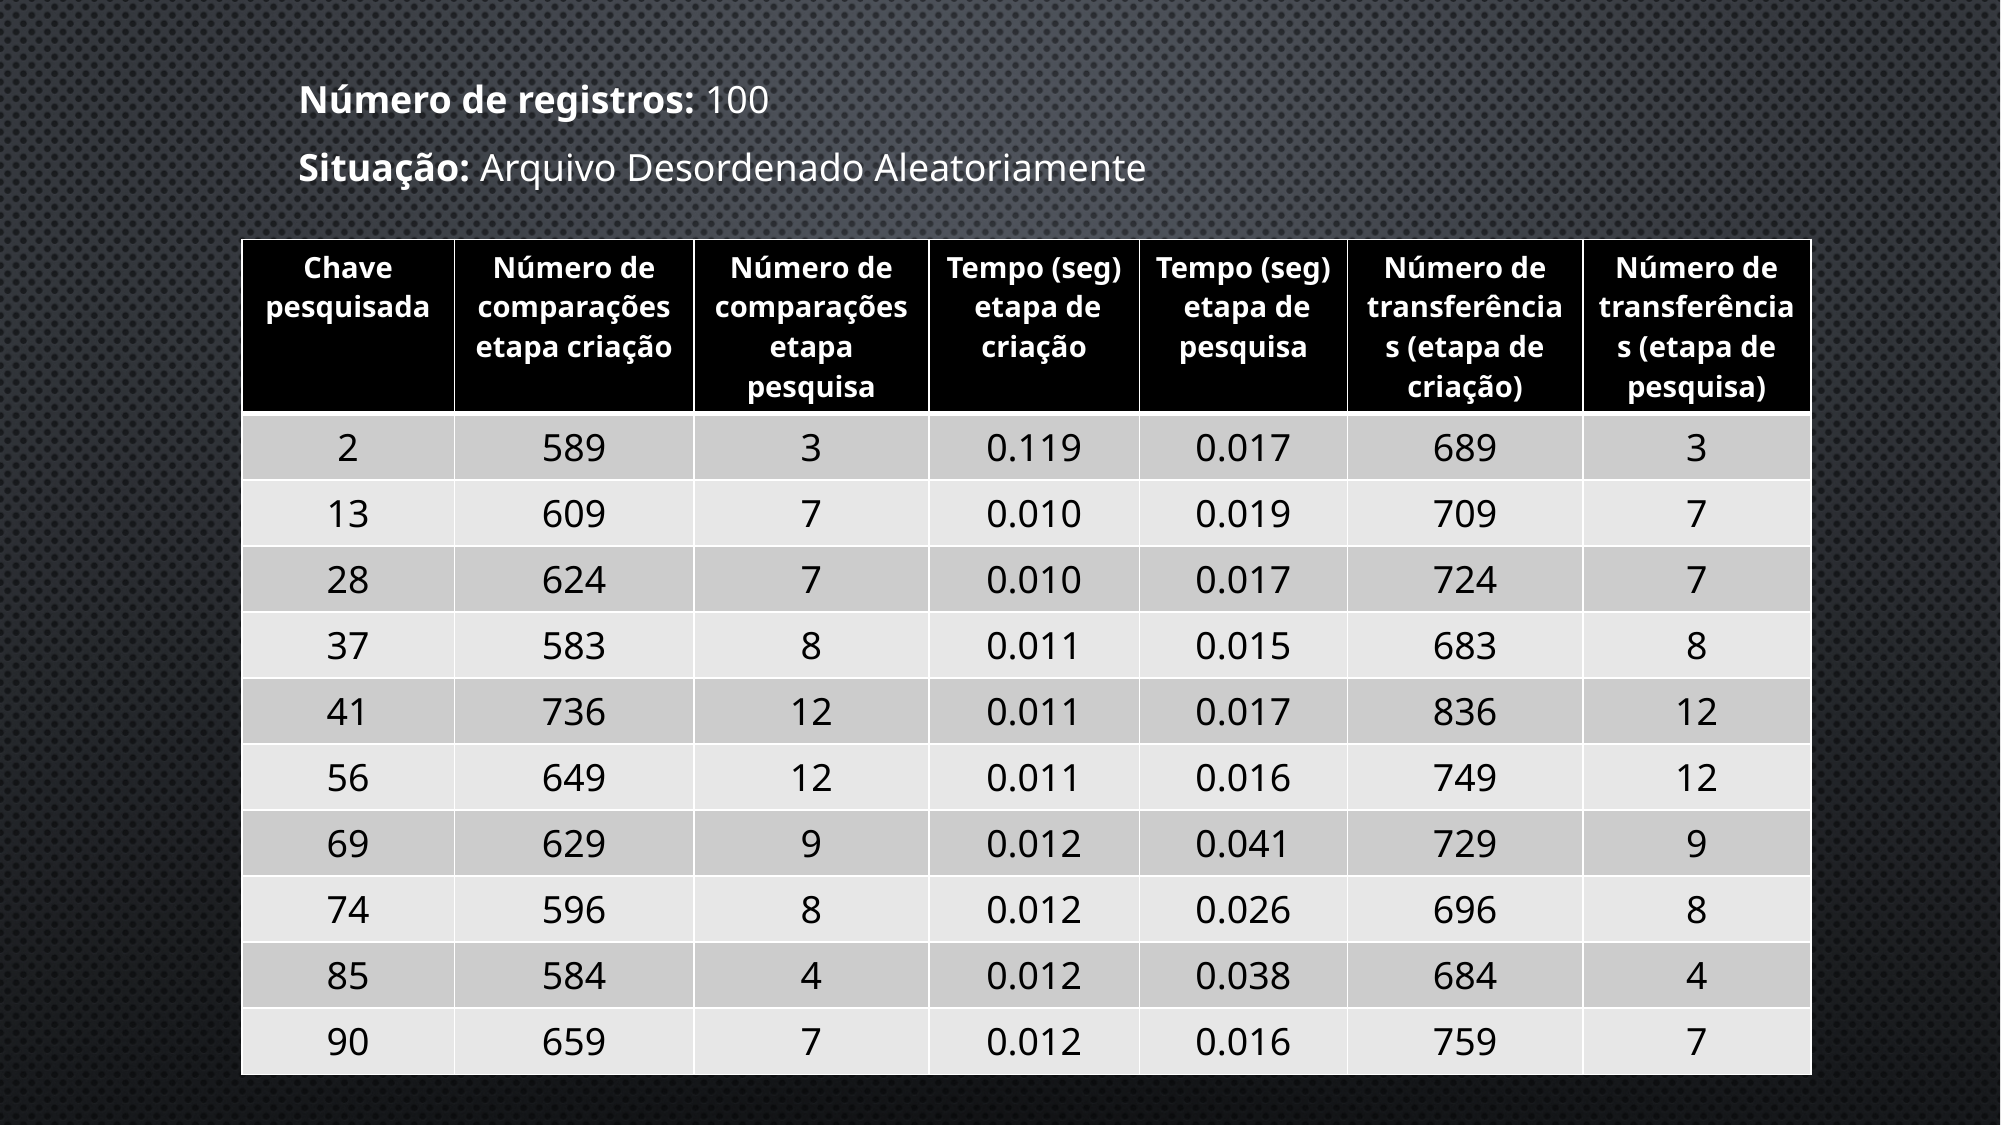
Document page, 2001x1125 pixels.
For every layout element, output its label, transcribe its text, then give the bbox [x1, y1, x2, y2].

table_cell 583 [455, 613, 693, 677]
table_cell 0.017 [1140, 547, 1347, 611]
table_cell 13 [243, 481, 454, 545]
table_cell 836 [1348, 679, 1582, 743]
table_cell 69 [243, 811, 454, 875]
table_cell 9 [1584, 811, 1810, 875]
table_cell 736 [455, 679, 693, 743]
table_cell 4 [695, 943, 928, 1007]
table_cell 689 [1348, 416, 1582, 479]
table_cell 709 [1348, 481, 1582, 545]
table_cell 0.038 [1140, 943, 1347, 1007]
table_cell 3 [695, 416, 928, 479]
table_cell 629 [455, 811, 693, 875]
table_cell 7 [1584, 547, 1810, 611]
table_cell 2 [243, 416, 454, 479]
table_cell 4 [1584, 943, 1810, 1007]
table_cell 0.016 [1140, 1009, 1347, 1074]
table_cell 0.012 [930, 811, 1139, 875]
table_cell 12 [1584, 745, 1810, 809]
table_cell 8 [695, 877, 928, 941]
table_cell 90 [243, 1009, 454, 1074]
table_cell 683 [1348, 613, 1582, 677]
table_cell 0.026 [1140, 877, 1347, 941]
table_cell 7 [1584, 481, 1810, 545]
table_cell 0.016 [1140, 745, 1347, 809]
table_cell 0.019 [1140, 481, 1347, 545]
table_header Número de comparações etapa criação [455, 240, 693, 411]
table_cell 659 [455, 1009, 693, 1074]
table_header Número de comparações etapa pesquisa [695, 240, 928, 411]
table_header Número de transferências (etapa de pesquisa) [1584, 240, 1810, 411]
table_cell 74 [243, 877, 454, 941]
table_cell 12 [695, 745, 928, 809]
table_cell 0.015 [1140, 613, 1347, 677]
table_cell 684 [1348, 943, 1582, 1007]
table_cell 12 [1584, 679, 1810, 743]
table_cell 7 [695, 547, 928, 611]
table_cell 0.012 [930, 1009, 1139, 1074]
table_cell 7 [695, 481, 928, 545]
table_cell 649 [455, 745, 693, 809]
table_cell 0.017 [1140, 679, 1347, 743]
table_cell 12 [695, 679, 928, 743]
table_cell 41 [243, 679, 454, 743]
table_cell 28 [243, 547, 454, 611]
table_cell 0.011 [930, 613, 1139, 677]
table_cell 56 [243, 745, 454, 809]
table_cell 0.119 [930, 416, 1139, 479]
table_cell 609 [455, 481, 693, 545]
table_header Tempo (seg) etapa de pesquisa [1140, 240, 1347, 411]
table_cell 0.041 [1140, 811, 1347, 875]
table_cell 37 [243, 613, 454, 677]
table_cell 729 [1348, 811, 1582, 875]
table_header Chave pesquisada [243, 240, 454, 411]
table_cell 0.012 [930, 943, 1139, 1007]
table_cell 624 [455, 547, 693, 611]
table_cell 7 [1584, 1009, 1810, 1074]
table_cell 0.017 [1140, 416, 1347, 479]
table_cell 596 [455, 877, 693, 941]
table_cell 759 [1348, 1009, 1582, 1074]
table_cell 8 [1584, 613, 1810, 677]
table_cell 7 [695, 1009, 928, 1074]
table_cell 0.011 [930, 745, 1139, 809]
table_cell 724 [1348, 547, 1582, 611]
text_box Número de registros: 100 Situação: Arquivo Desordenado Aleatoriamente [283, 46, 1163, 197]
table_header Tempo (seg) etapa de criação [930, 240, 1139, 411]
table_cell 8 [695, 613, 928, 677]
table_header Número de transferências (etapa de criação) [1348, 240, 1582, 411]
table_cell 584 [455, 943, 693, 1007]
table_cell 9 [695, 811, 928, 875]
table_cell 3 [1584, 416, 1810, 479]
table_cell 8 [1584, 877, 1810, 941]
table_cell 696 [1348, 877, 1582, 941]
table_cell 749 [1348, 745, 1582, 809]
table_cell 0.010 [930, 547, 1139, 611]
table_cell 0.010 [930, 481, 1139, 545]
table_cell 85 [243, 943, 454, 1007]
table_cell 0.011 [930, 679, 1139, 743]
table_cell 589 [455, 416, 693, 479]
table_cell 0.012 [930, 877, 1139, 941]
